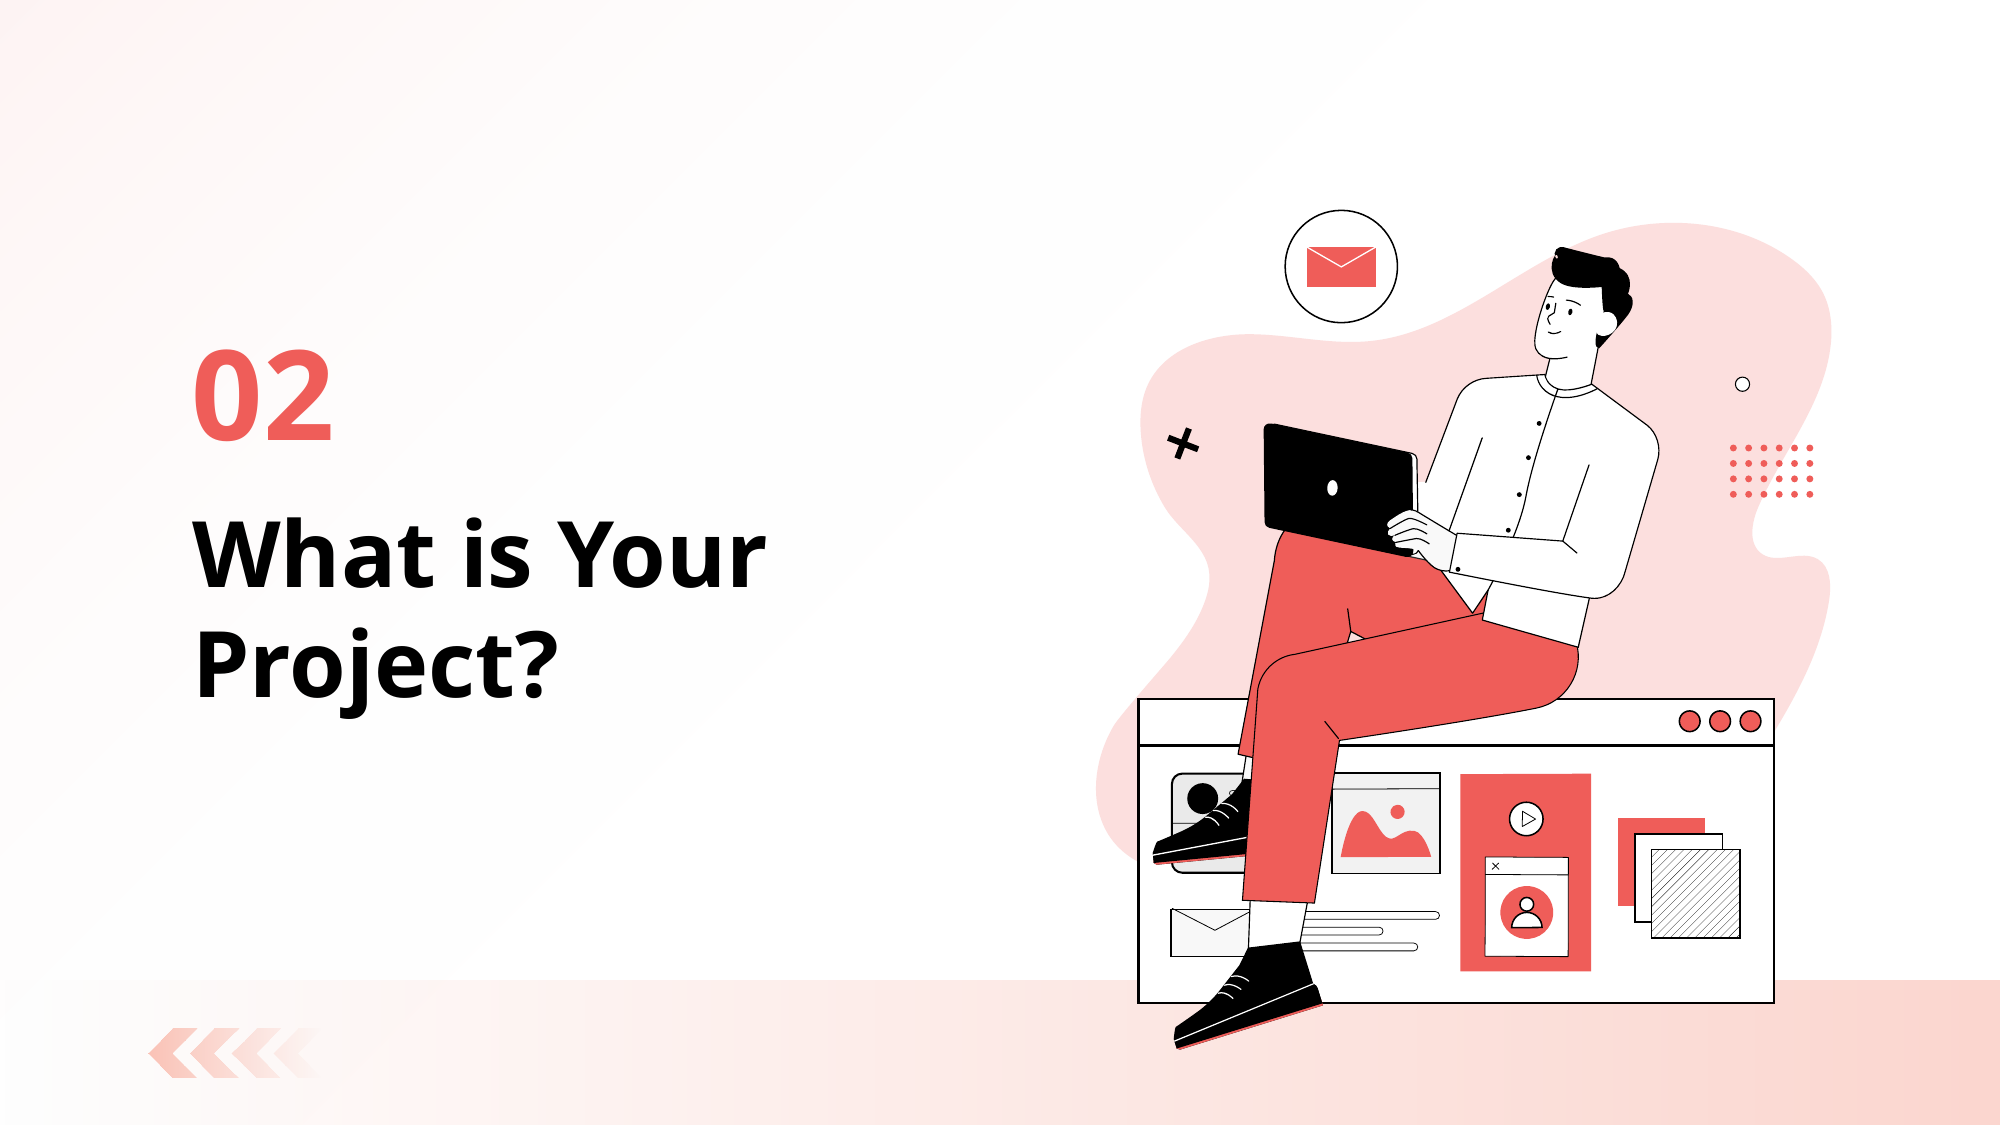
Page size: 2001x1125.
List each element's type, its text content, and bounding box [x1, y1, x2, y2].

list 02 [191, 234, 996, 465]
title What is Your Project? [192, 495, 1139, 913]
